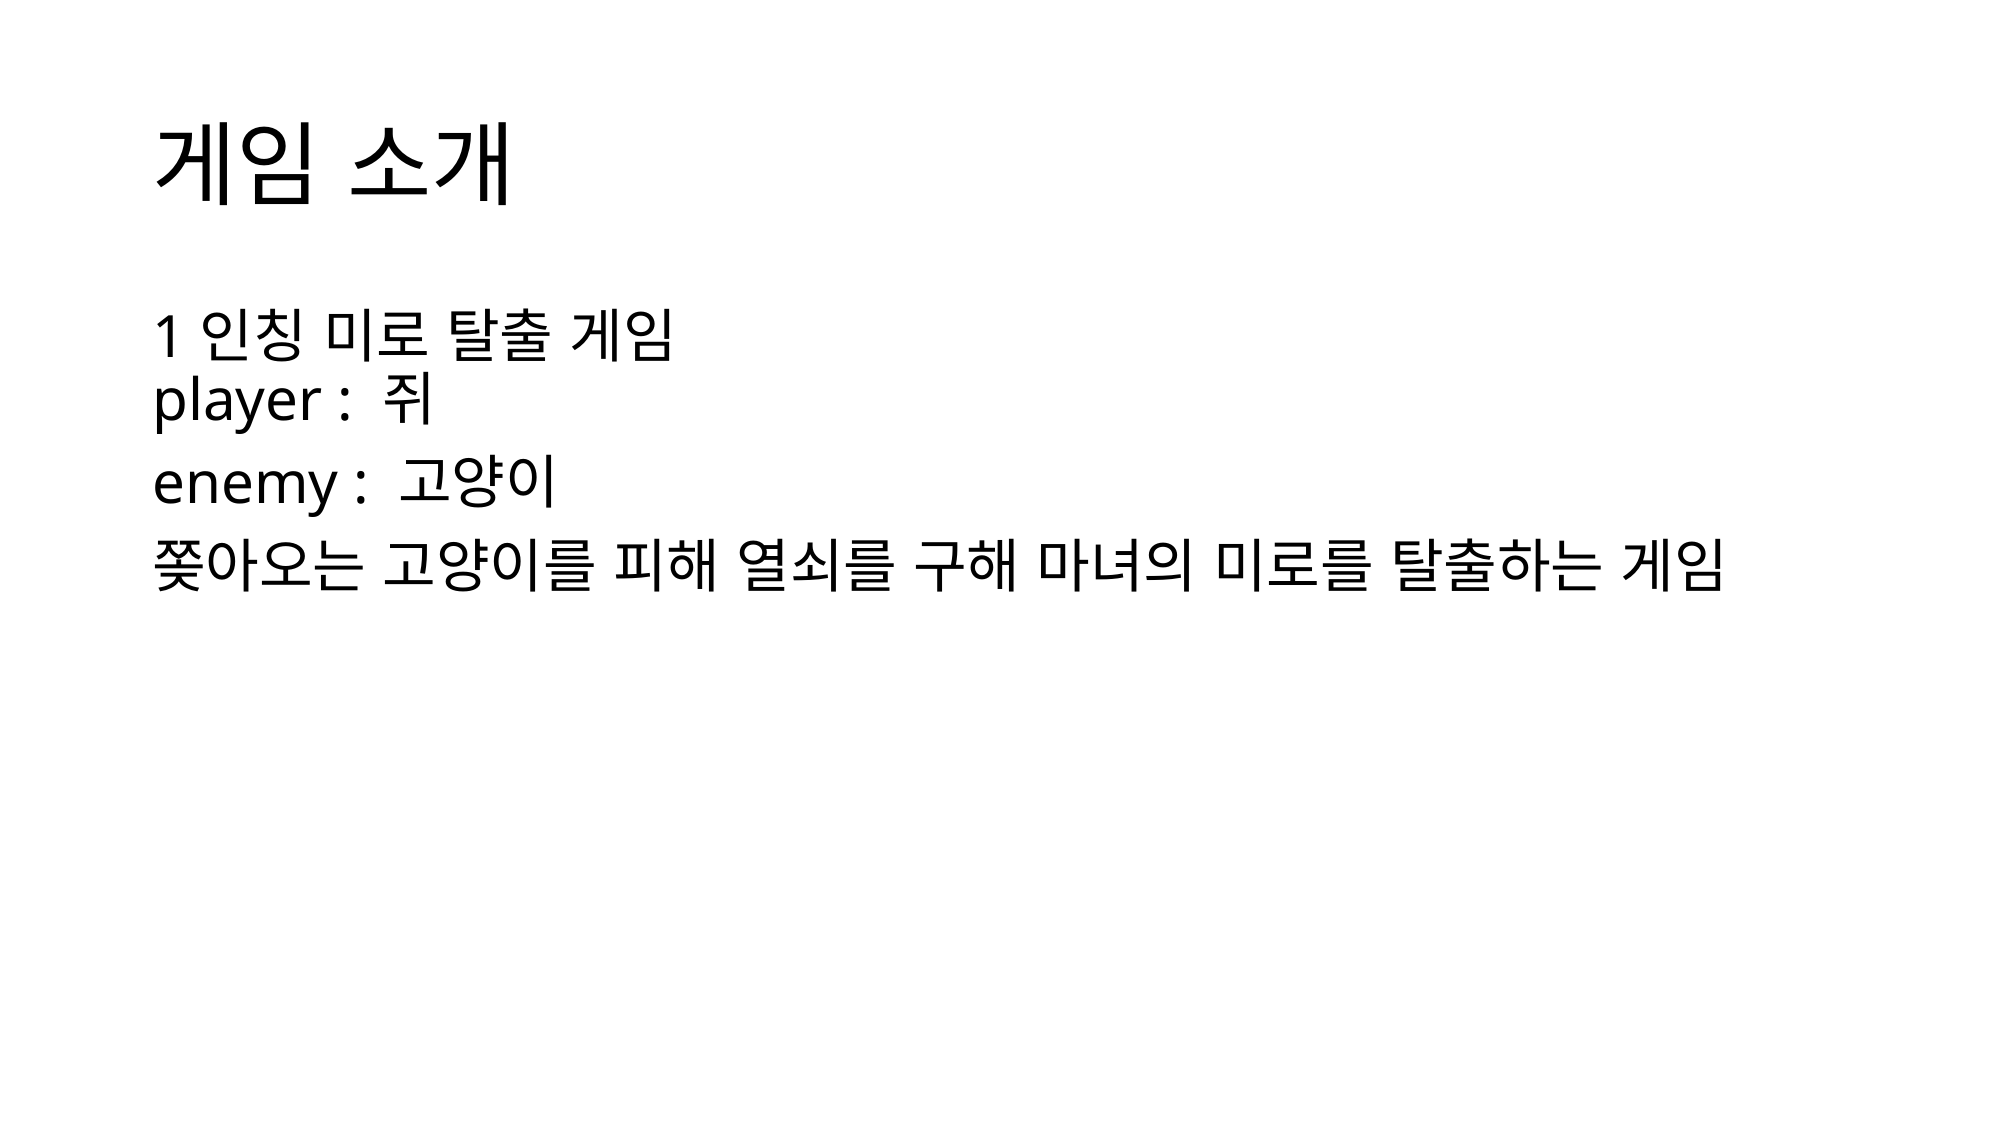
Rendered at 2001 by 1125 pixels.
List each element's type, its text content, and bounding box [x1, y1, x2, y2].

list 1인칭 미로 탈출 게임 player : 쥐 enemy : 고양이 쫒아오는 고양이를 피해 열쇠를 구해 마녀의 미로를 탈출하는 게임 [137, 299, 1863, 1014]
title 게임 소개 [137, 59, 1863, 278]
